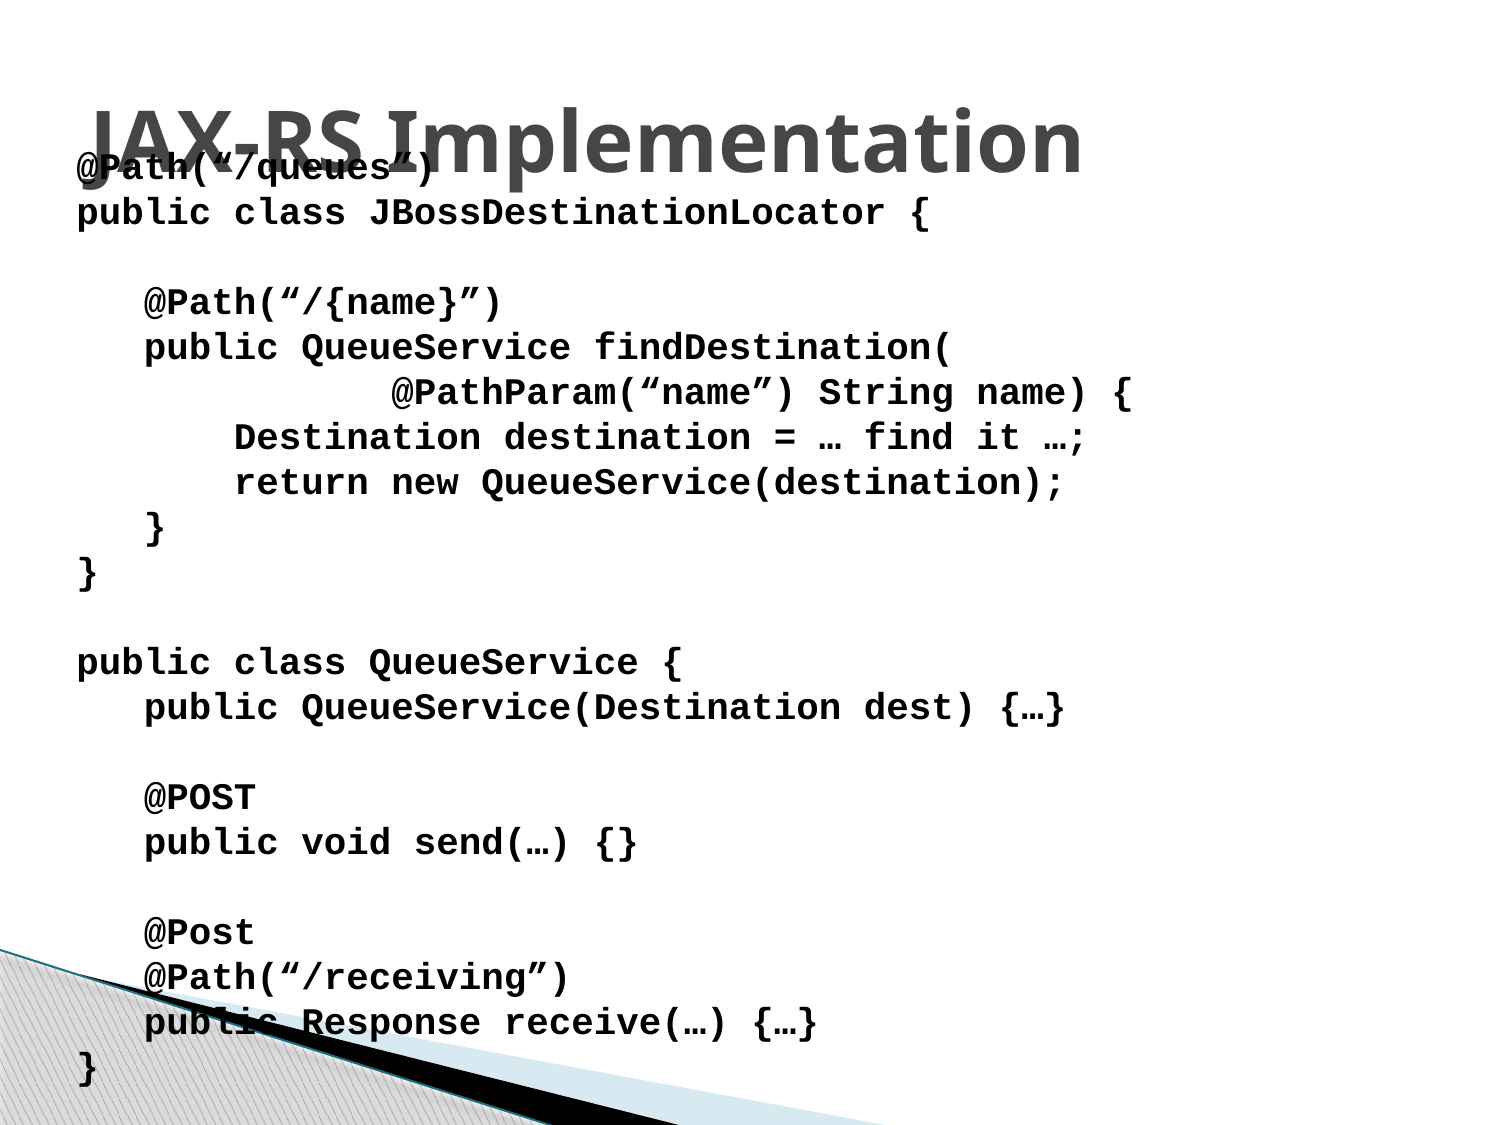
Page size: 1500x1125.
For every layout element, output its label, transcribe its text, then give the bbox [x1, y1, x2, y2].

title JAX-RS Implementation [75, 45, 1425, 233]
text_box @Path(“/queues”) public class JBossDestinationLocator { @Path(“/{name}”) public QueueService findDestination( @PathParam(“name”) String name) { Destination destination = … find it …; return new QueueService(destination); } } public class QueueService { public QueueService(Destination dest) {…} @POST public void send(…) {} @Post @Path(“/receiving”) public Response receive(…) {…} } [62, 134, 1350, 1094]
